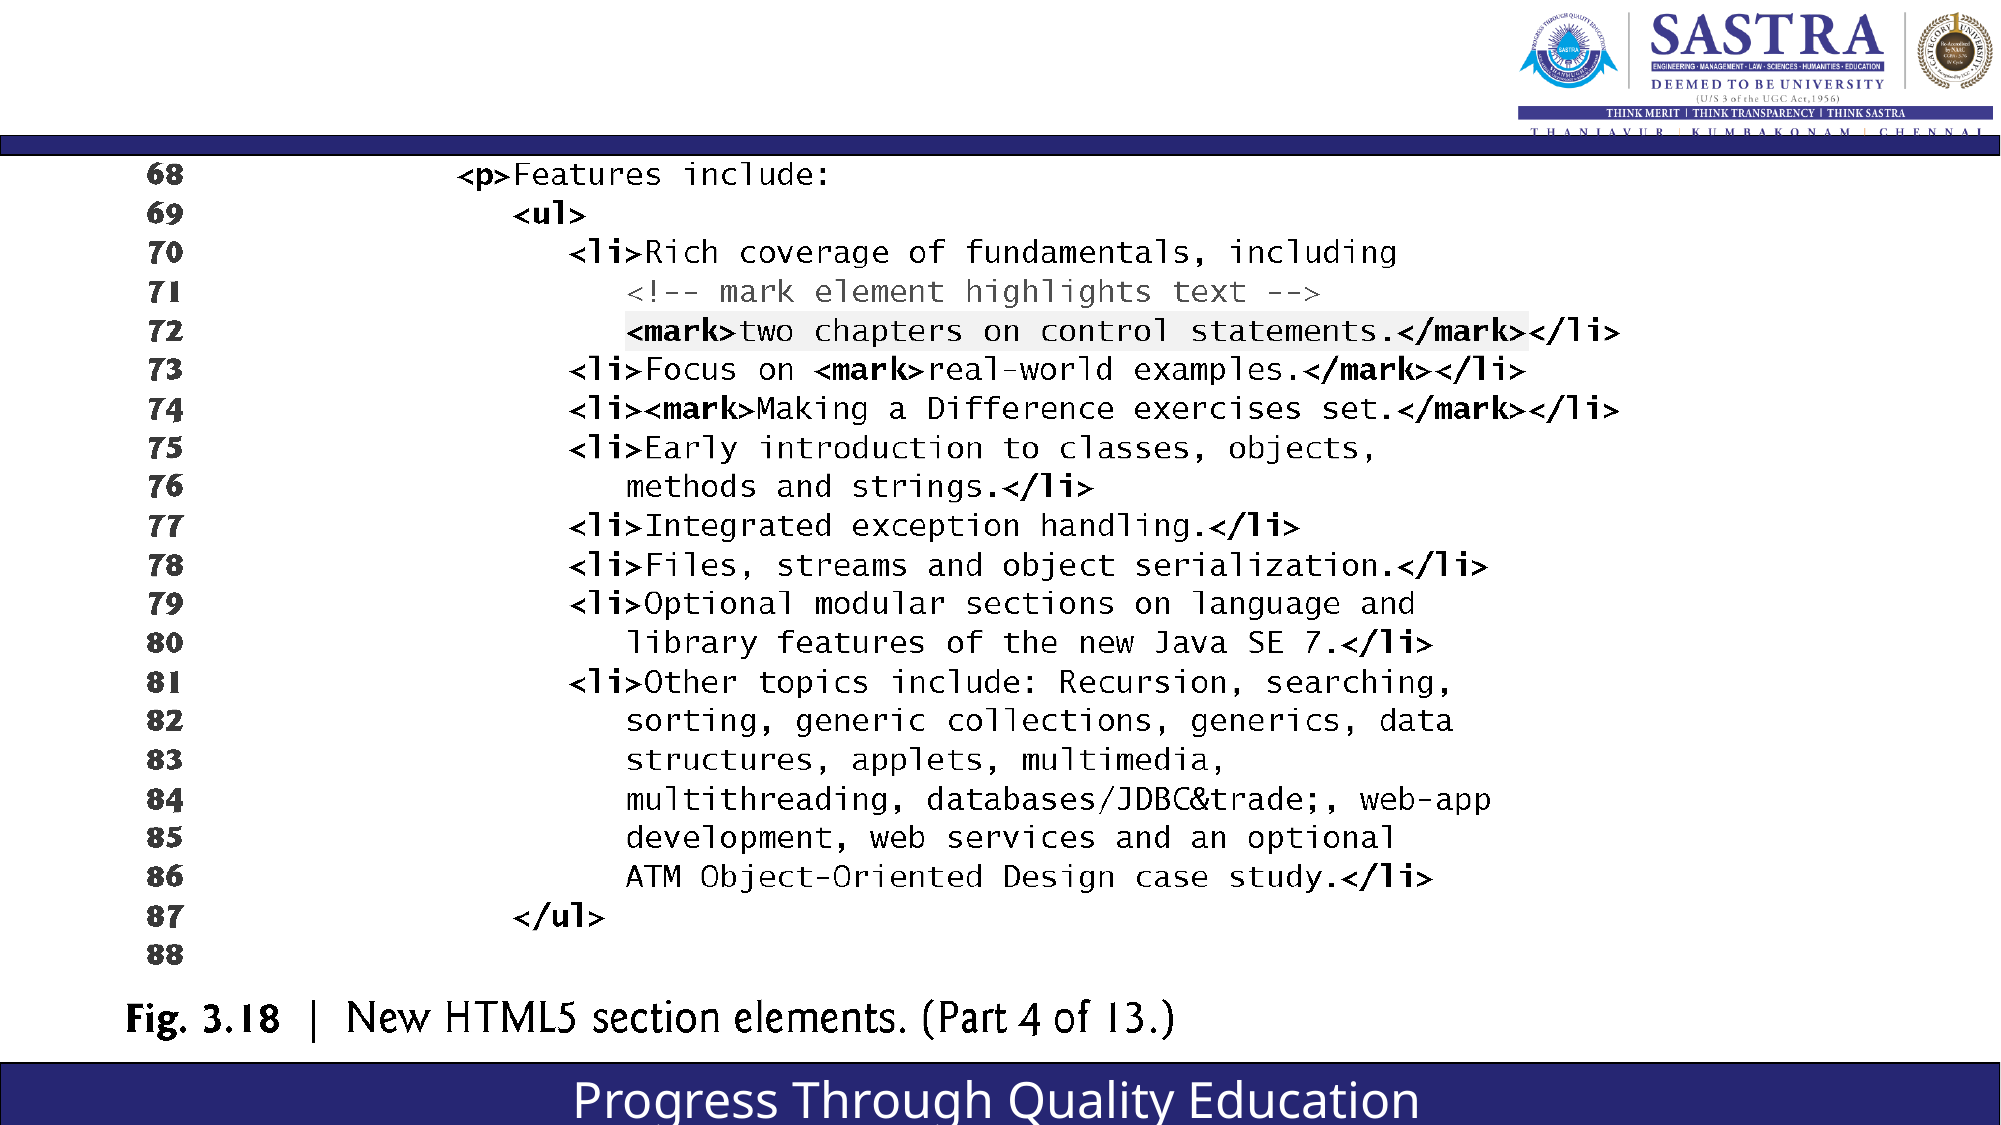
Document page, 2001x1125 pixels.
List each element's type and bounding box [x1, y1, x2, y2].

picture [1518, 12, 1993, 138]
picture [66, 160, 1685, 1059]
